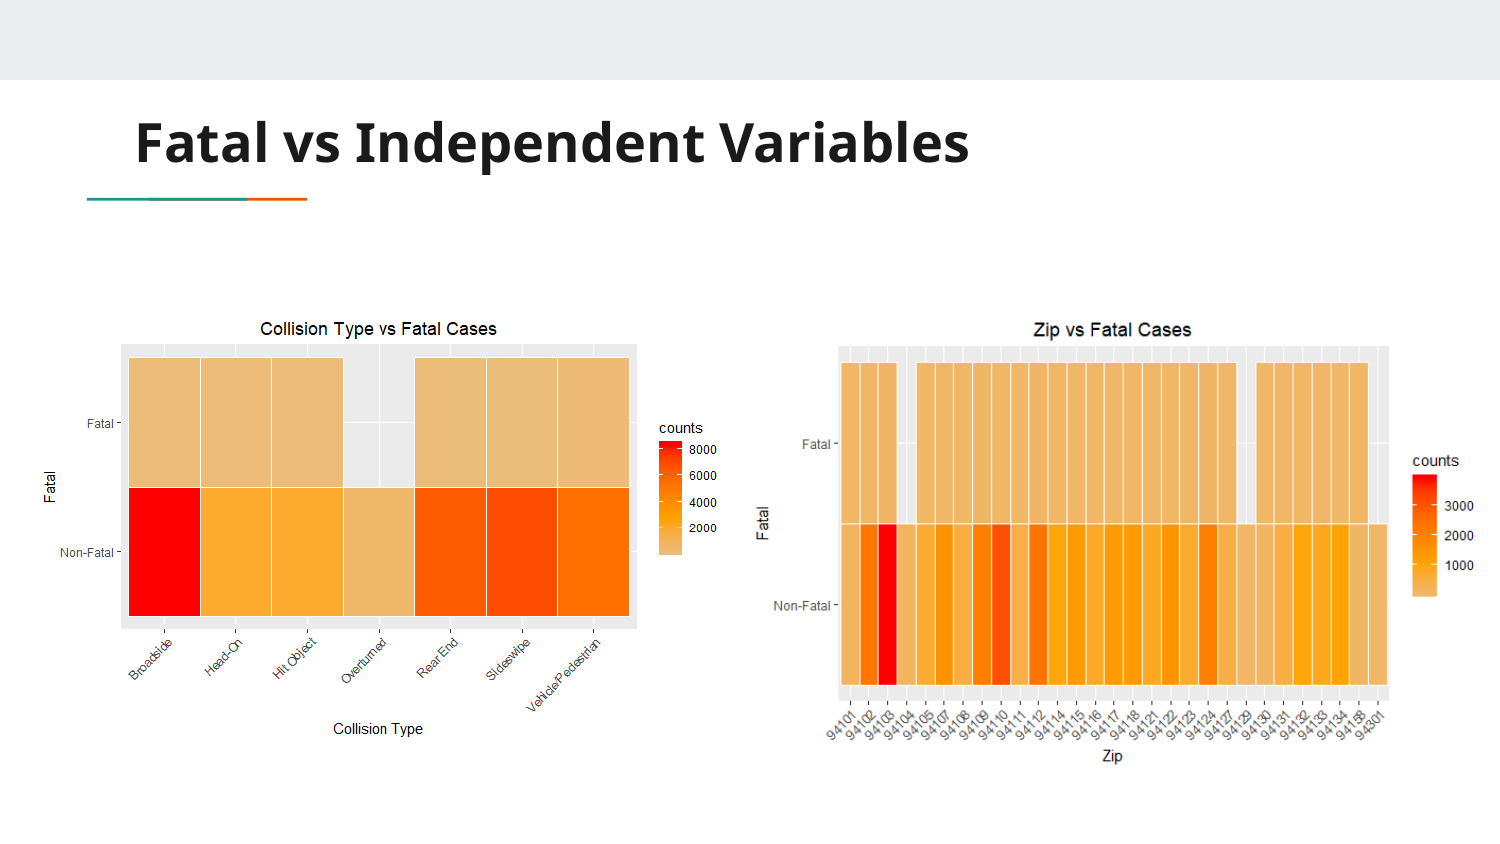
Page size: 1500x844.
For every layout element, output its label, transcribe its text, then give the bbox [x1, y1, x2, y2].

title Fatal vs Independent Variables [119, 93, 1381, 182]
picture [35, 313, 731, 743]
picture [747, 313, 1490, 772]
